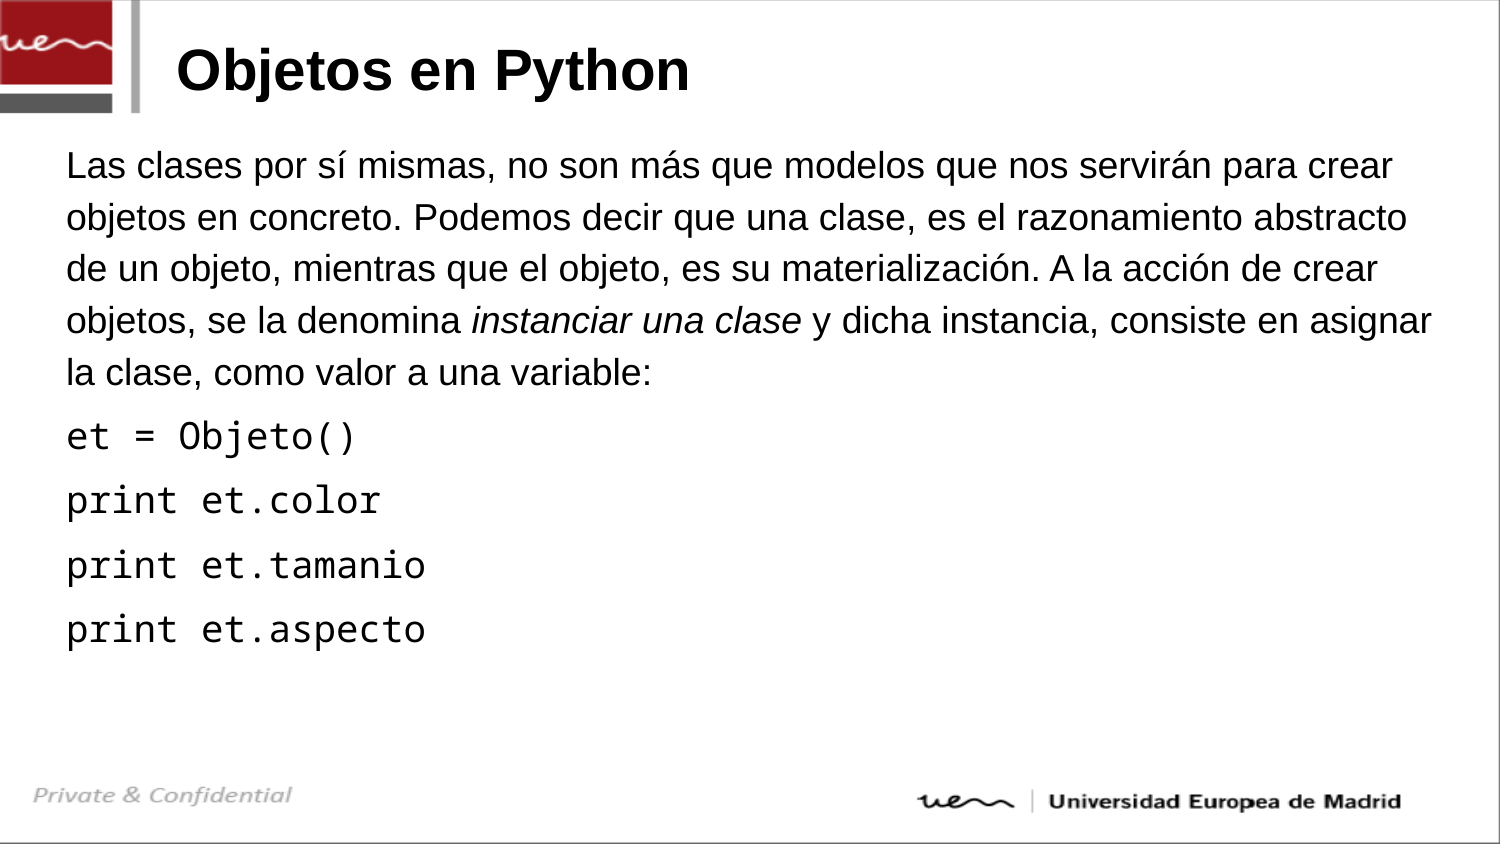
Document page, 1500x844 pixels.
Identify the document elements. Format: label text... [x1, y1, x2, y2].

picture [0, 0, 1500, 844]
list Las clases por sí mismas, no son más que modelos que nos servirán para crear objetos en concreto. Podemos decir que una clase, es el razonamiento abstracto de un objeto, mientras que el objeto, es su materialización. A la acción de crear objetos, se la denomina instanciar una clase y dicha instancia, consiste en asignar la clase, como valor a una variable: et = Objeto() print et.color print et.tamanio print et.aspecto [51, 119, 1449, 770]
title Objetos en Python [161, 17, 1487, 112]
